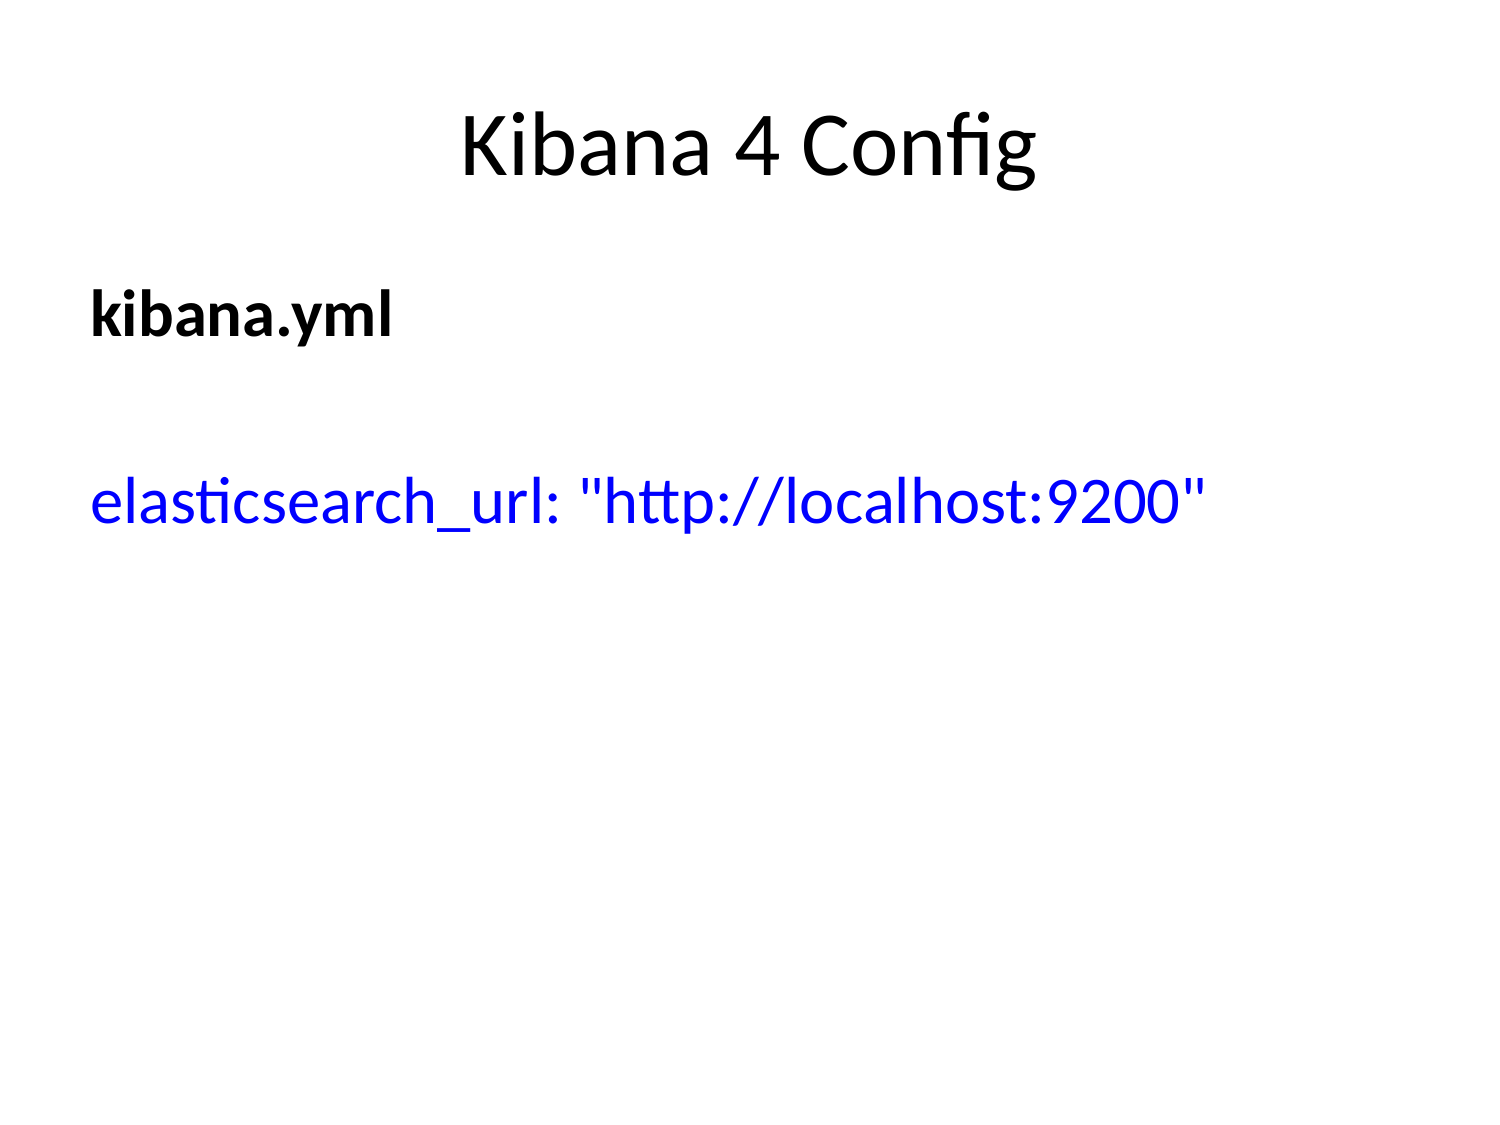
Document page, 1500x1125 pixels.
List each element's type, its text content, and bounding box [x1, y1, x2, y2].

list kibana.yml elasticsearch_url: "http://localhost:9200" [75, 262, 1425, 1005]
title Kibana 4 Config [75, 45, 1425, 233]
